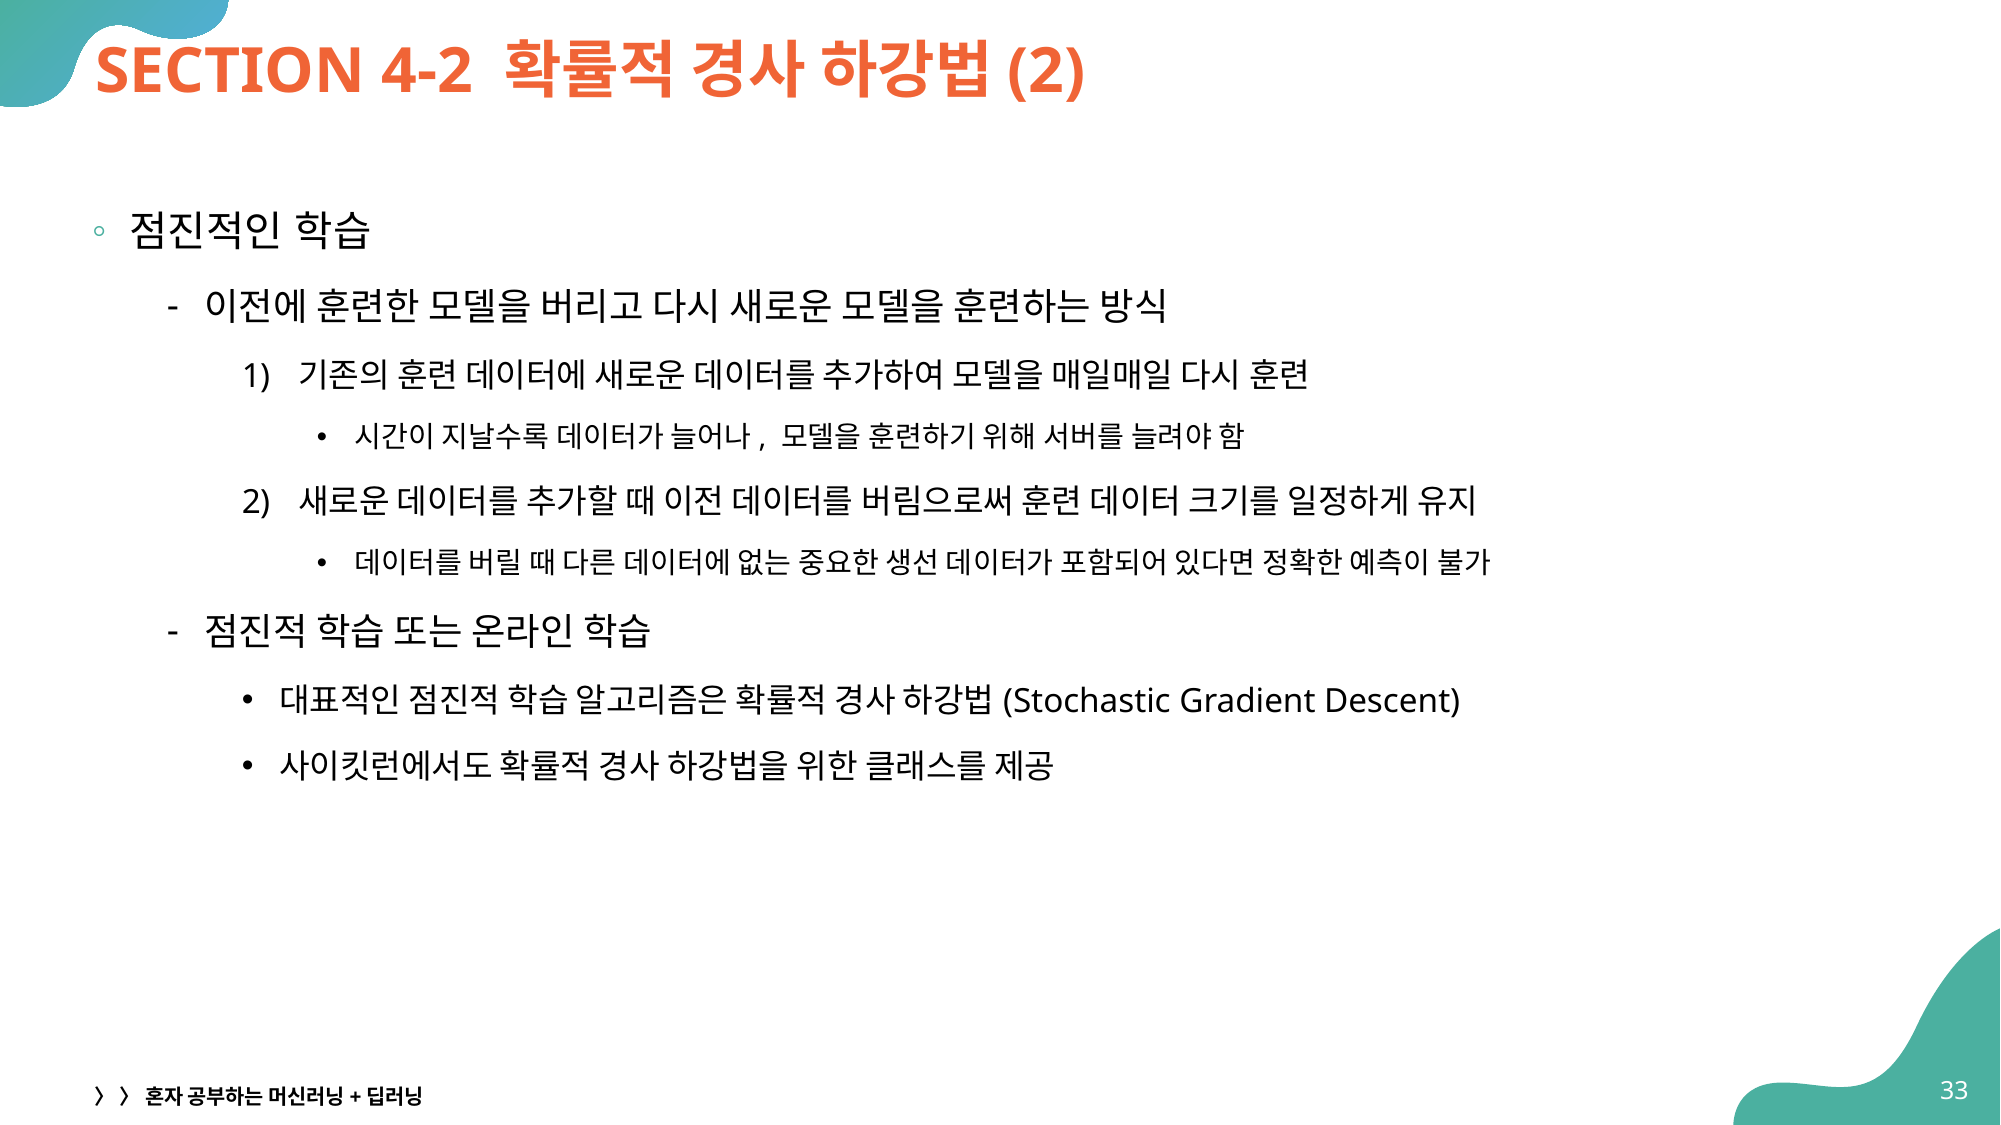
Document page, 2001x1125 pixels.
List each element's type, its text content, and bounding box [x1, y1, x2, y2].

footer 〉 〉 혼자 공부하는 머신러닝+딥러닝 [79, 1078, 755, 1114]
list 점진적인 학습 이전에 훈련한 모델을 버리고 다시 새로운 모델을 훈련하는 방식 기존의 훈련 데이터에 새로운 데이터를 추가하여 모델을 매일매일 다시 훈련 시간이 지날수록 데이터가 늘어나, 모델을 훈련하기 위해 서버를 늘려야 함 새로운 데이터를 추가할 때 이전 데이터를 버림으로써 훈련 데이터 크기를 일정하게 유지 데이터를 버릴 때 다른 데이터에 없는 중요한 생선 데이터가 포함되어 있다면 정확한 예측이 불가 점진적 학습 또는 온라인 학습 대표적인 점진적 학습 알고리즘은 확률적 경사 하강법(Stochastic Gradient Descent) 사이킷런에서도 확률적 경사 하강법을 위한 클래스를 제공 [76, 177, 1928, 1069]
title SECTION 4-2 확률적 경사 하강법(2) [79, 17, 1931, 128]
slide_number 33 [1917, 1061, 1984, 1122]
